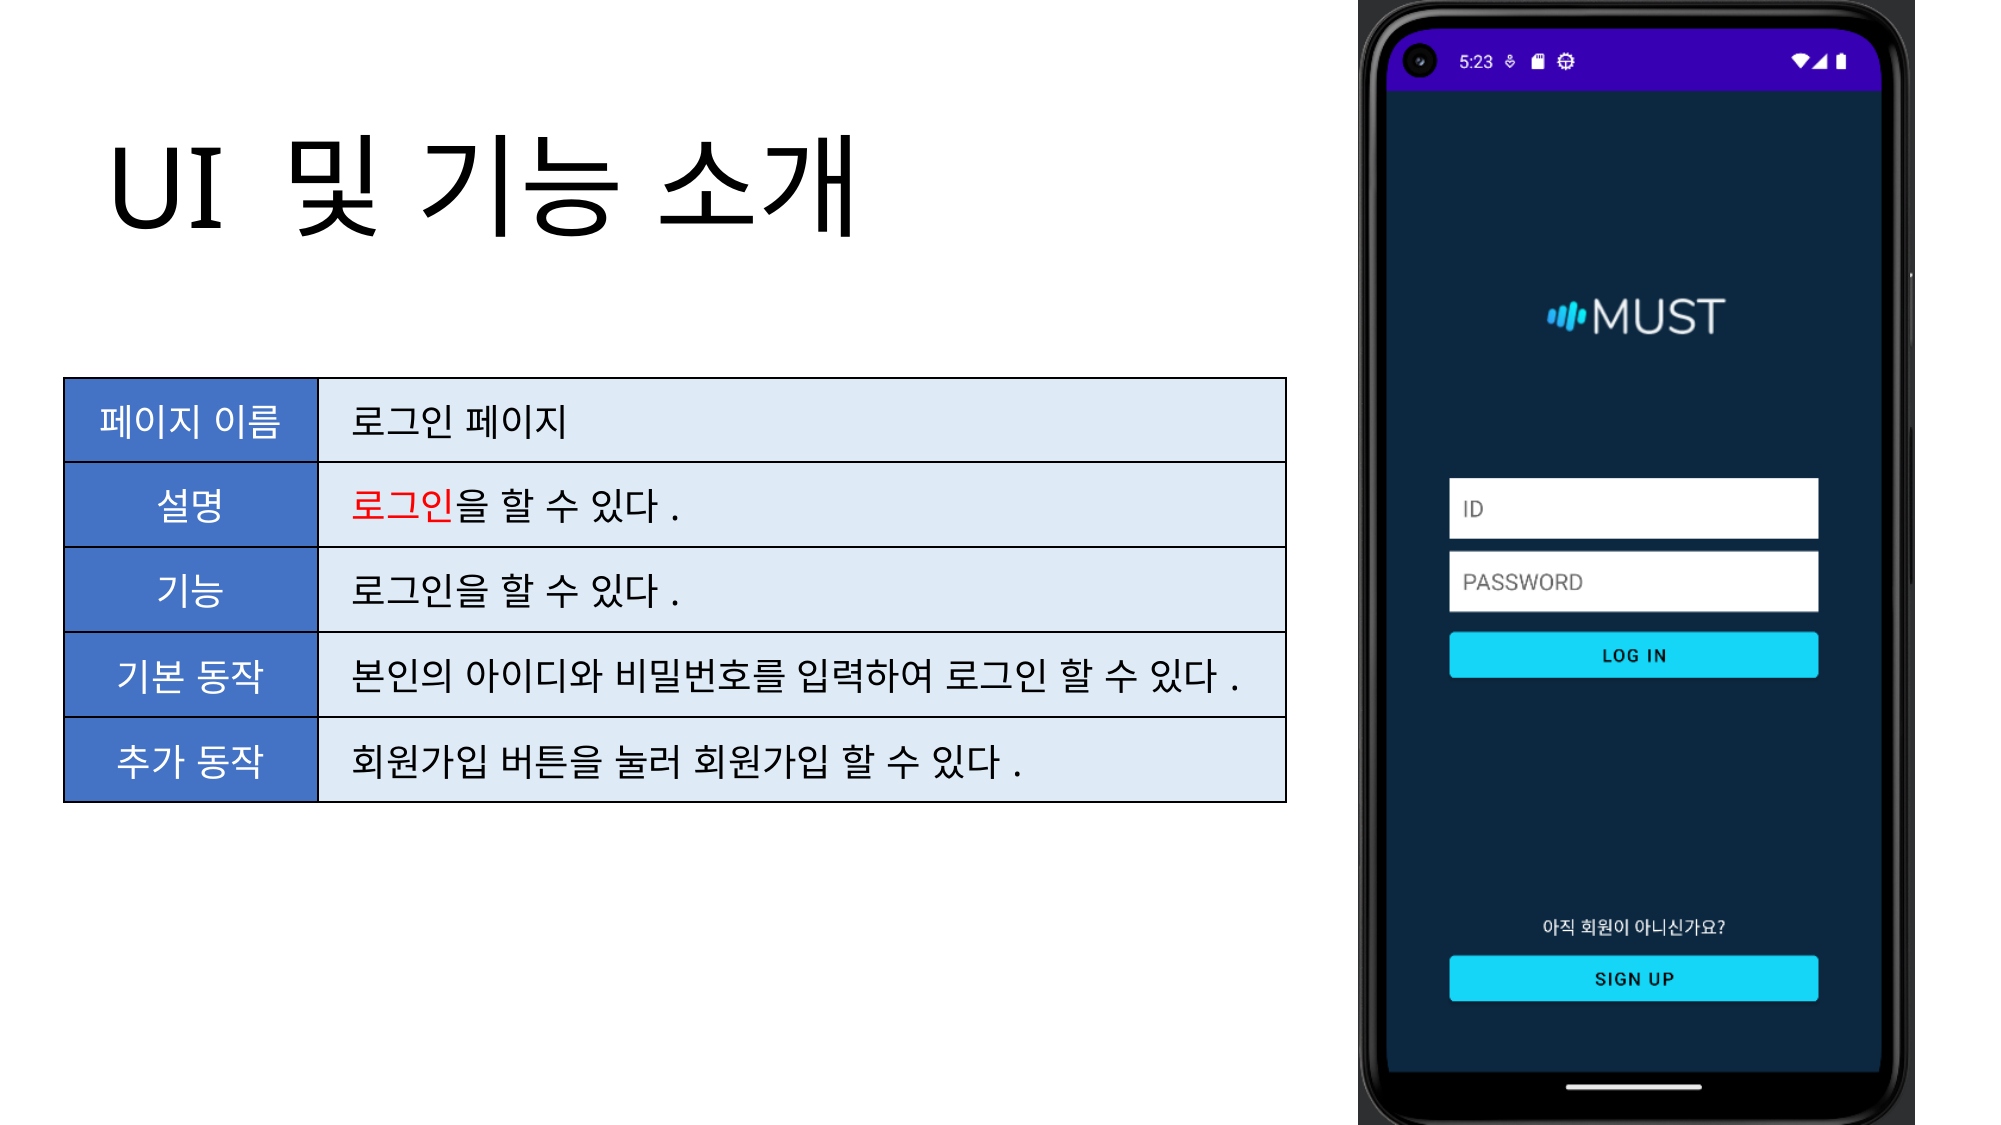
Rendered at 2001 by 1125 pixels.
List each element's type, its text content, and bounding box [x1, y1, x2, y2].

table_header 페이지 이름 [65, 379, 317, 461]
table_cell 기능 [65, 548, 317, 631]
table_cell 본인의 아이디와 비밀번호를 입력하여 로그인 할 수 있다. [319, 633, 1285, 716]
table_header 로그인 페이지 [319, 379, 1285, 461]
table_cell 로그인을 할 수 있다. [319, 548, 1285, 631]
picture [1357, 0, 1915, 1125]
table_cell 설명 [65, 463, 317, 546]
table_cell 로그인을 할 수 있다. [319, 463, 1285, 546]
table_cell 추가 동작 [65, 718, 317, 801]
table_cell 회원가입 버튼을 눌러 회원가입 할 수 있다. [319, 718, 1285, 801]
title UI 및 기능 소개 [90, 83, 1357, 301]
table_cell 기본 동작 [65, 633, 317, 716]
